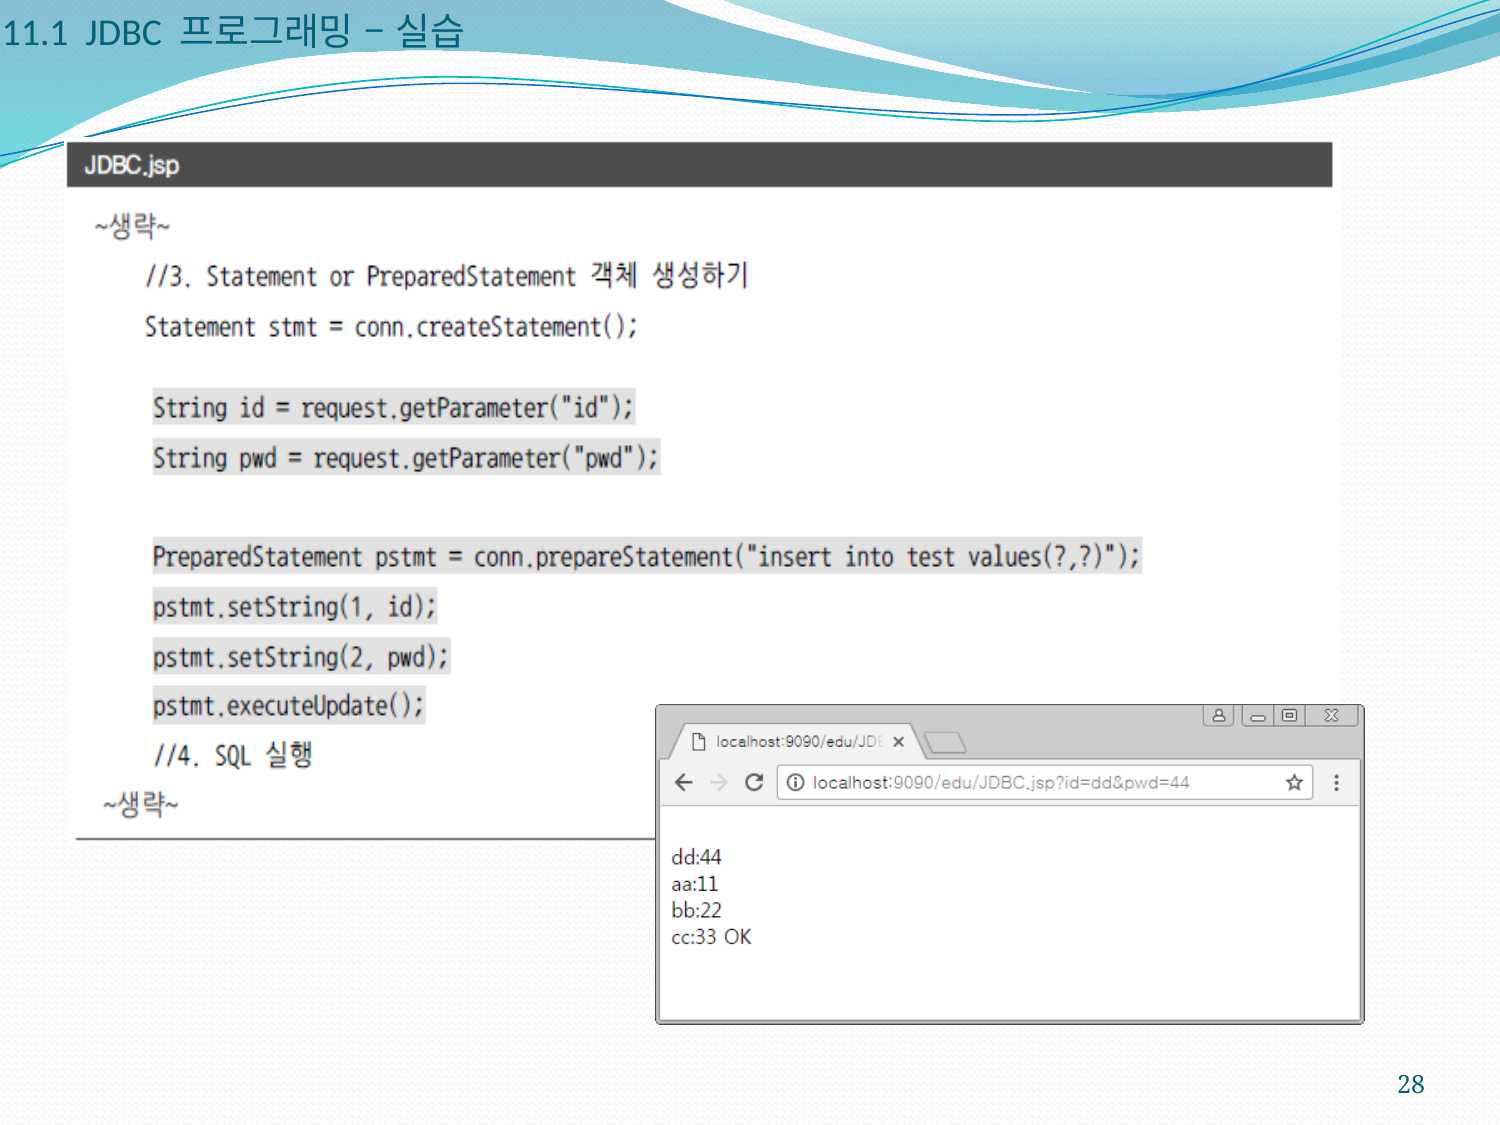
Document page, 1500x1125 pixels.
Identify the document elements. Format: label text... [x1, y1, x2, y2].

text_box 11.1 JDBC 프로그래밍 – 실습 [1, 0, 1365, 54]
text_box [64, 136, 1341, 847]
picture [655, 703, 1365, 1025]
slide_number 28 [1299, 1042, 1425, 1103]
